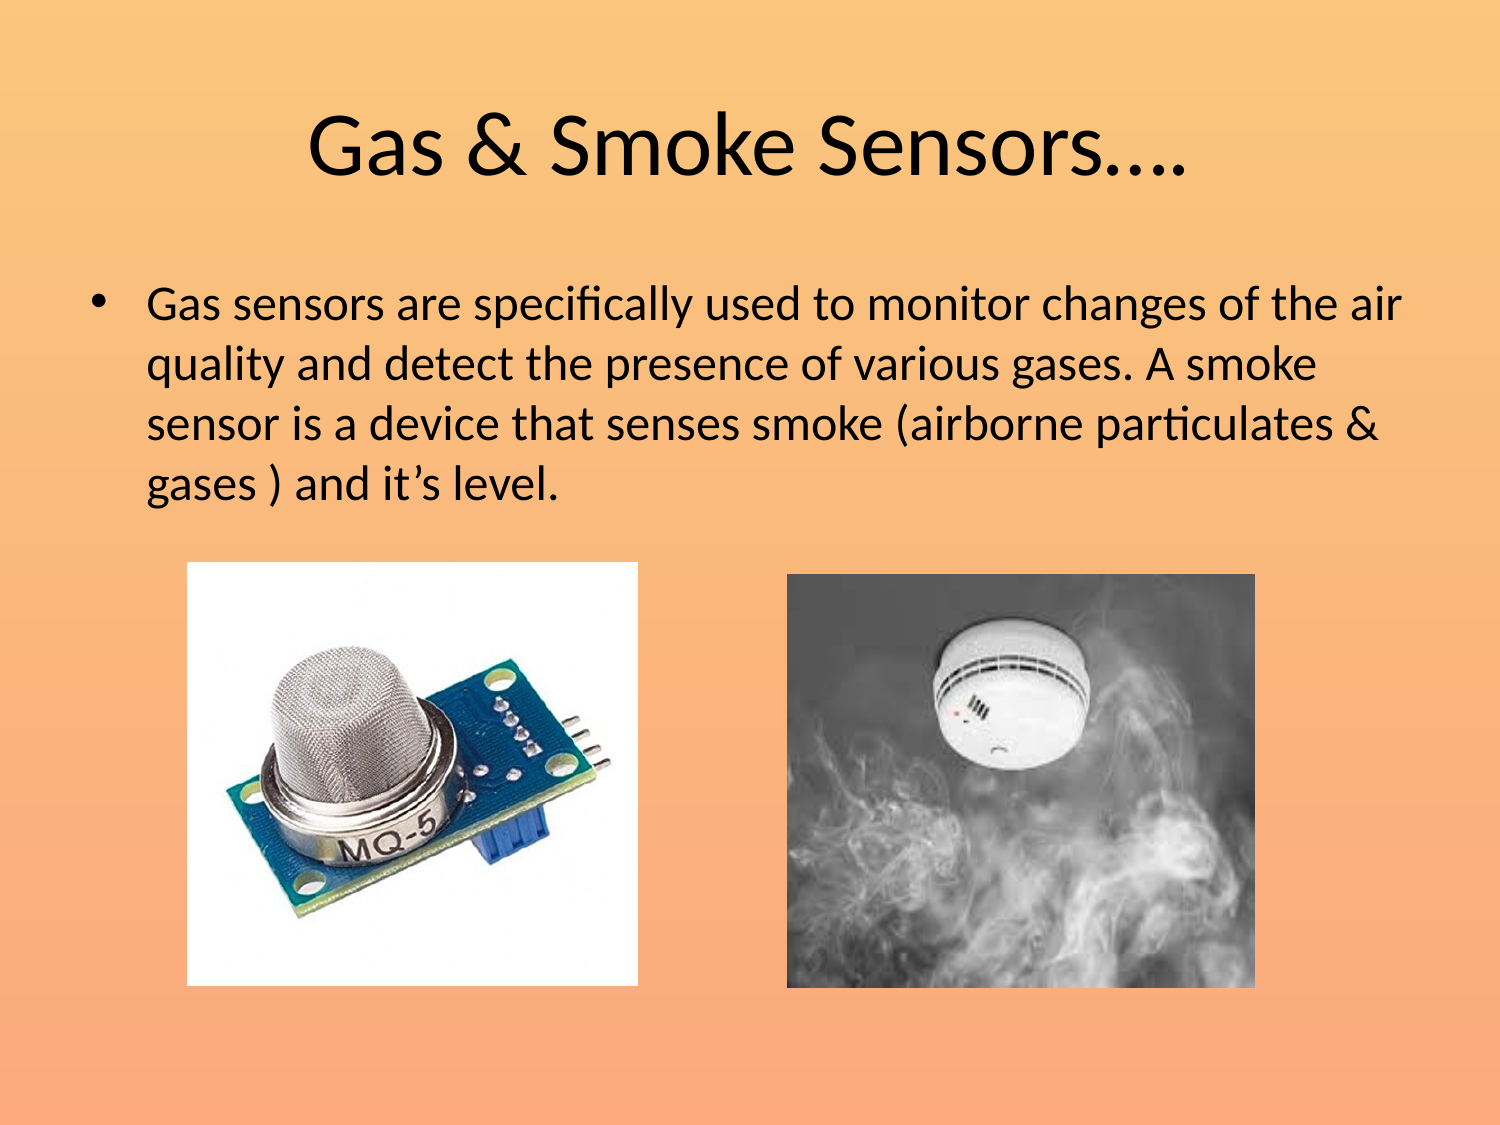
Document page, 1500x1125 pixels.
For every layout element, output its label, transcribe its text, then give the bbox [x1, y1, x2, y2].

title Gas & Smoke Sensors…. [75, 45, 1425, 233]
list Gas sensors are specifically used to monitor changes of the air quality and detect the presence of various gases. A smoke sensor is a device that senses smoke (airborne particulates & gases ) and it’s level. [75, 262, 1425, 1005]
picture [187, 562, 638, 986]
picture [787, 574, 1255, 988]
